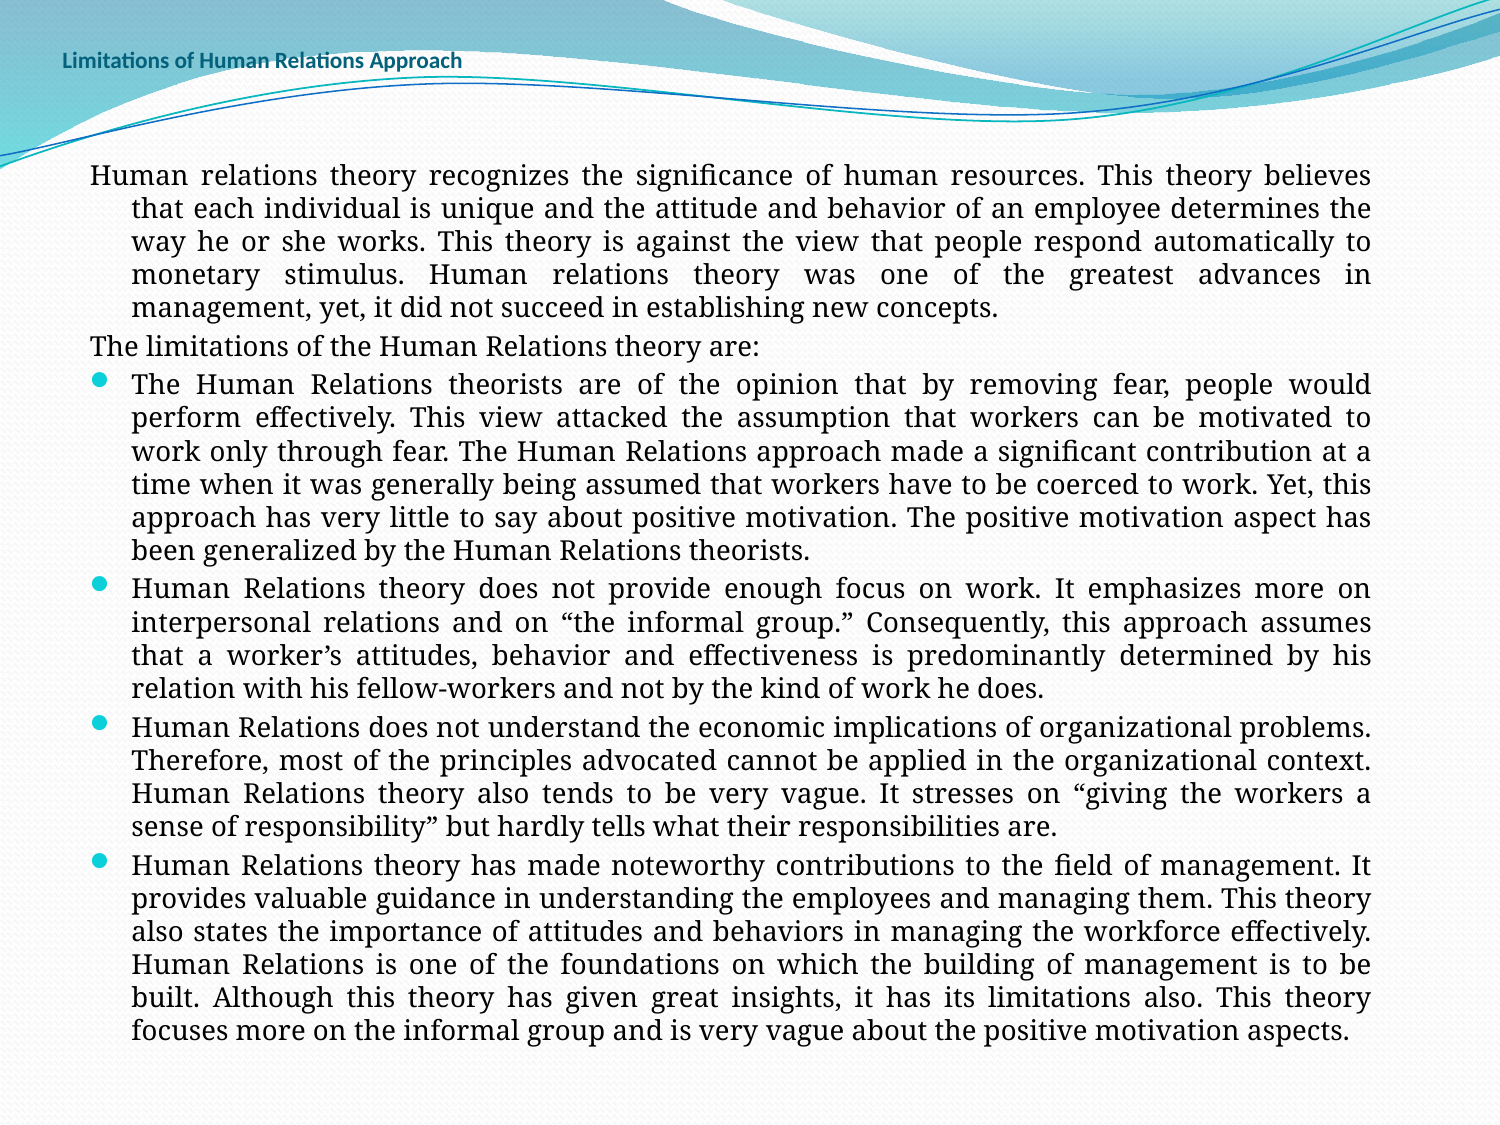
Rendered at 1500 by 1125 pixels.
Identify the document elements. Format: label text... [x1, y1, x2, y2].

list Human relations theory recognizes the significance of human resources. This theory believes that each individual is unique and the attitude and behavior of an employee determines the way he or she works. This theory is against the view that people respond automatically to monetary stimulus. Human relations theory was one of the greatest advances in management, yet, it did not succeed in establishing new concepts. The limitations of the Human Relations theory are: The Human Relations theorists are of the opinion that by removing fear, people would perform effectively. This view attacked the assumption that workers can be motivated to work only through fear. The Human Relations approach made a significant contribution at a time when it was generally being assumed that workers have to be coerced to work. Yet, this approach has very little to say about positive motivation. The positive motivation aspect has been generalized by the Human Relations theorists. Human Relations theory does not provide enough focus on work. It emphasizes more on interpersonal relations and on “the informal group.” Consequently, this approach assumes that a worker’s attitudes, behavior and effectiveness is predominantly determined by his relation with his fellow-workers and not by the kind of work he does. Human Relations does not understand the economic implications of organizational problems. Therefore, most of the principles advocated cannot be applied in the organizational context. Human Relations theory also tends to be very vague. It stresses on “giving the workers a sense of responsibility” but hardly tells what their responsibilities are. Human Relations theory has made noteworthy contributions to the field of management. It provides valuable guidance in understanding the employees and managing them. This theory also states the importance of attitudes and behaviors in managing the workforce effectively. Human Relations is one of the foundations on which the building of management is to be built. Although this theory has given great insights, it has its limitations also. This theory focuses more on the informal group and is very vague about the positive motivation aspects. [75, 149, 1388, 1088]
title Limitations of Human Relations Approach [62, 37, 1413, 110]
